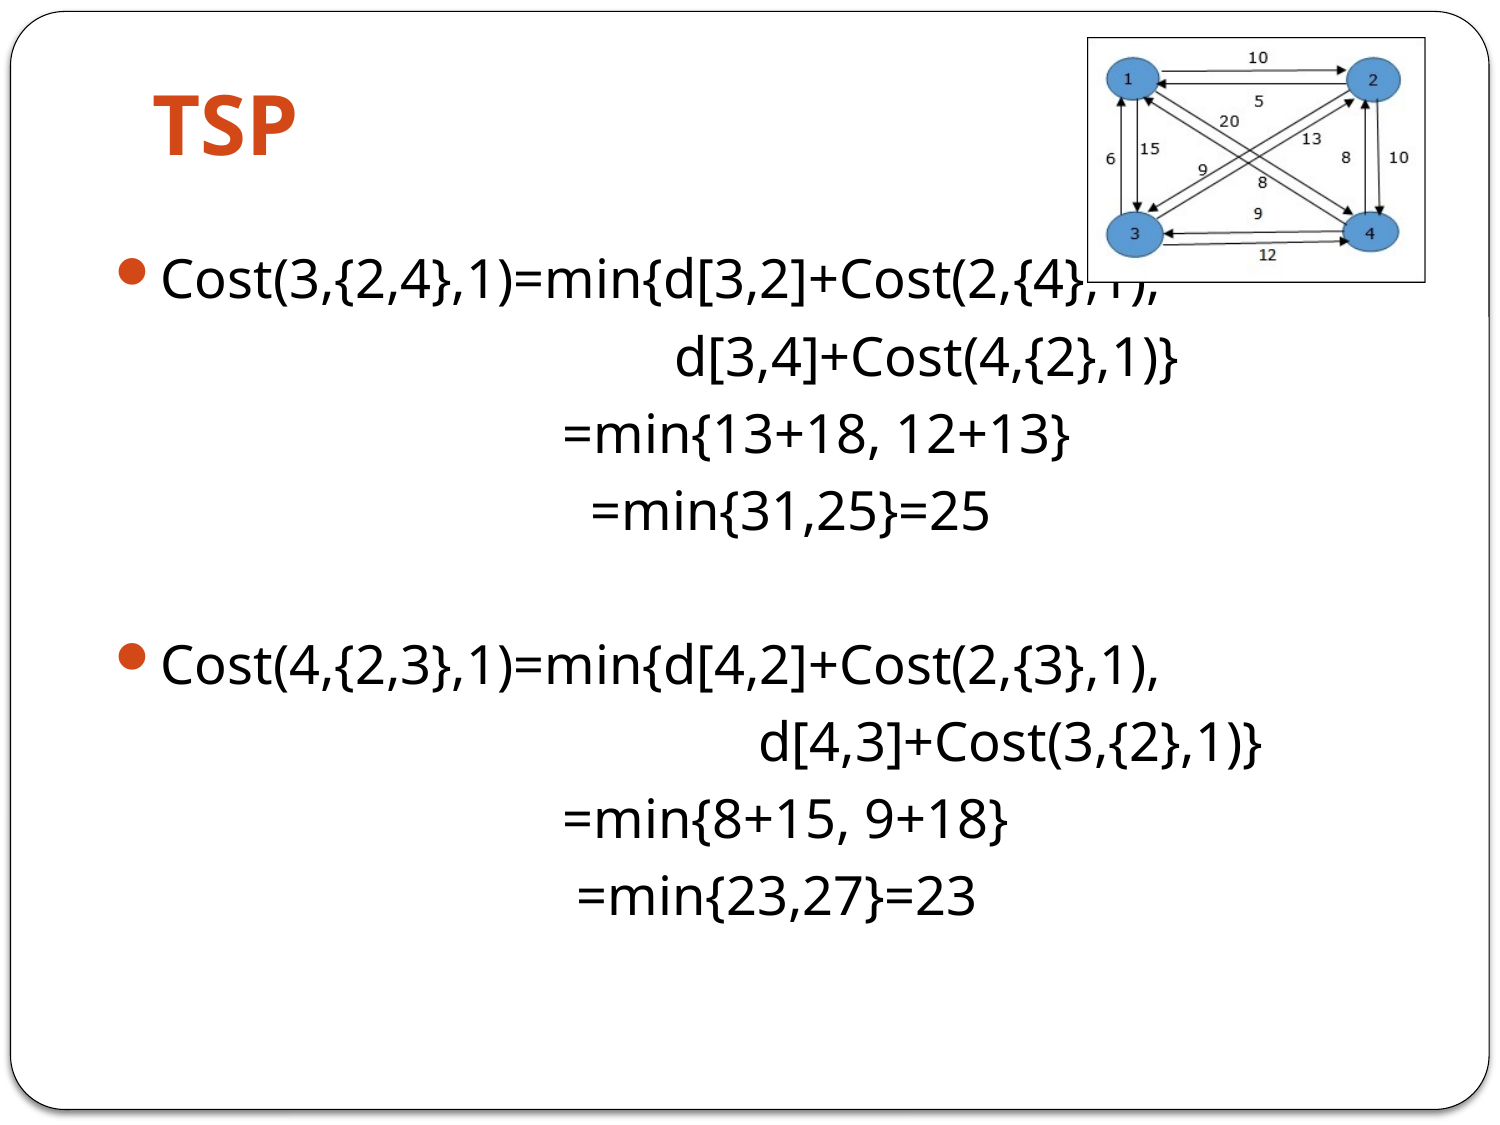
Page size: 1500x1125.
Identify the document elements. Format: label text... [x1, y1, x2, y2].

list Cost(3,{2,4},1)=min{d[3,2]+Cost(2,{4},1), d[3,4]+Cost(4,{2},1)} =min{13+18, 12+13} =min{31,25}=25 Cost(4,{2,3},1)=min{d[4,2]+Cost(2,{3},1), d[4,3]+Cost(3,{2},1)} =min{8+15, 9+18} =min{23,27}=23 [99, 237, 1375, 988]
title TSP [137, 0, 375, 188]
picture [1087, 37, 1427, 283]
